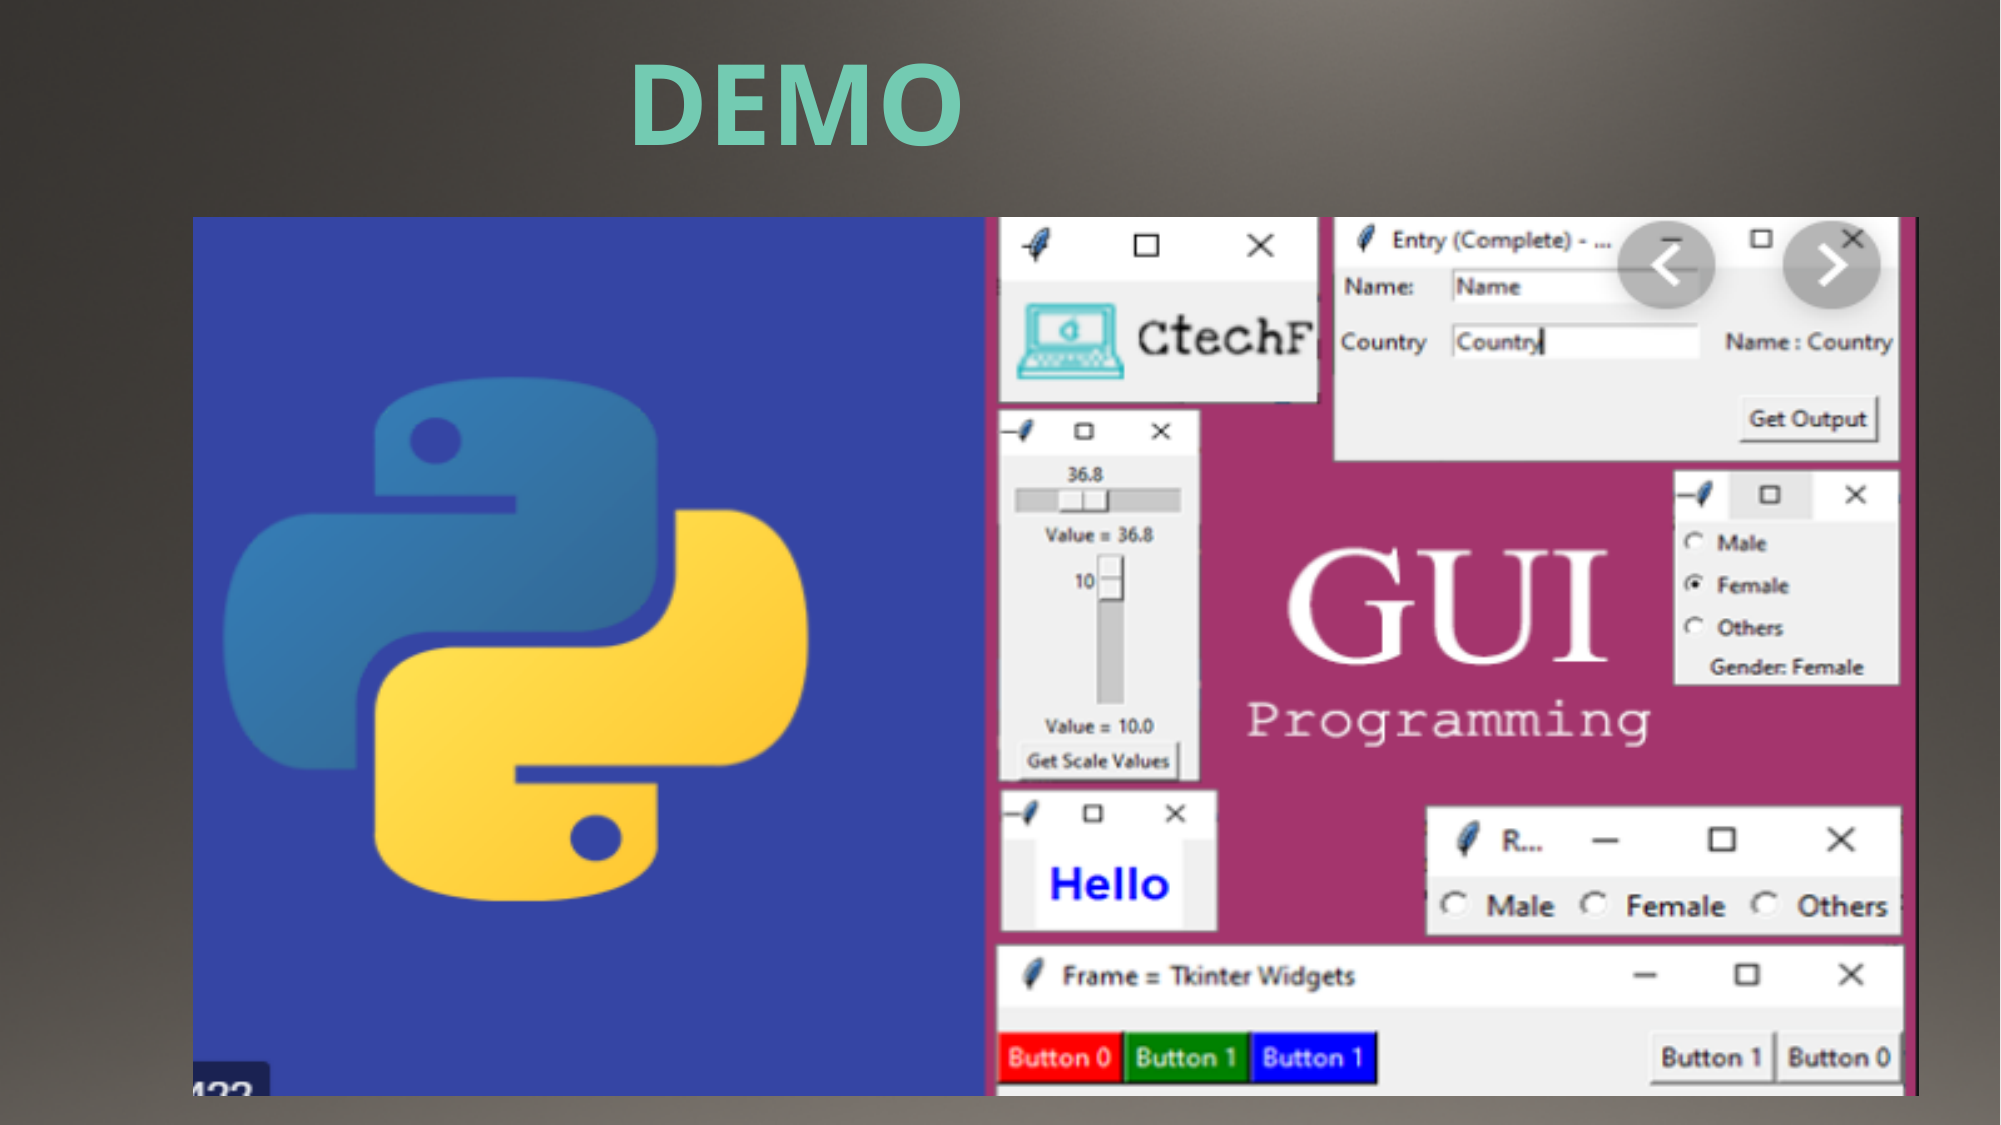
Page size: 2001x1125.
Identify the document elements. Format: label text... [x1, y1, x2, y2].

picture [0, 0, 2001, 1125]
title DEMO [160, 0, 1886, 218]
